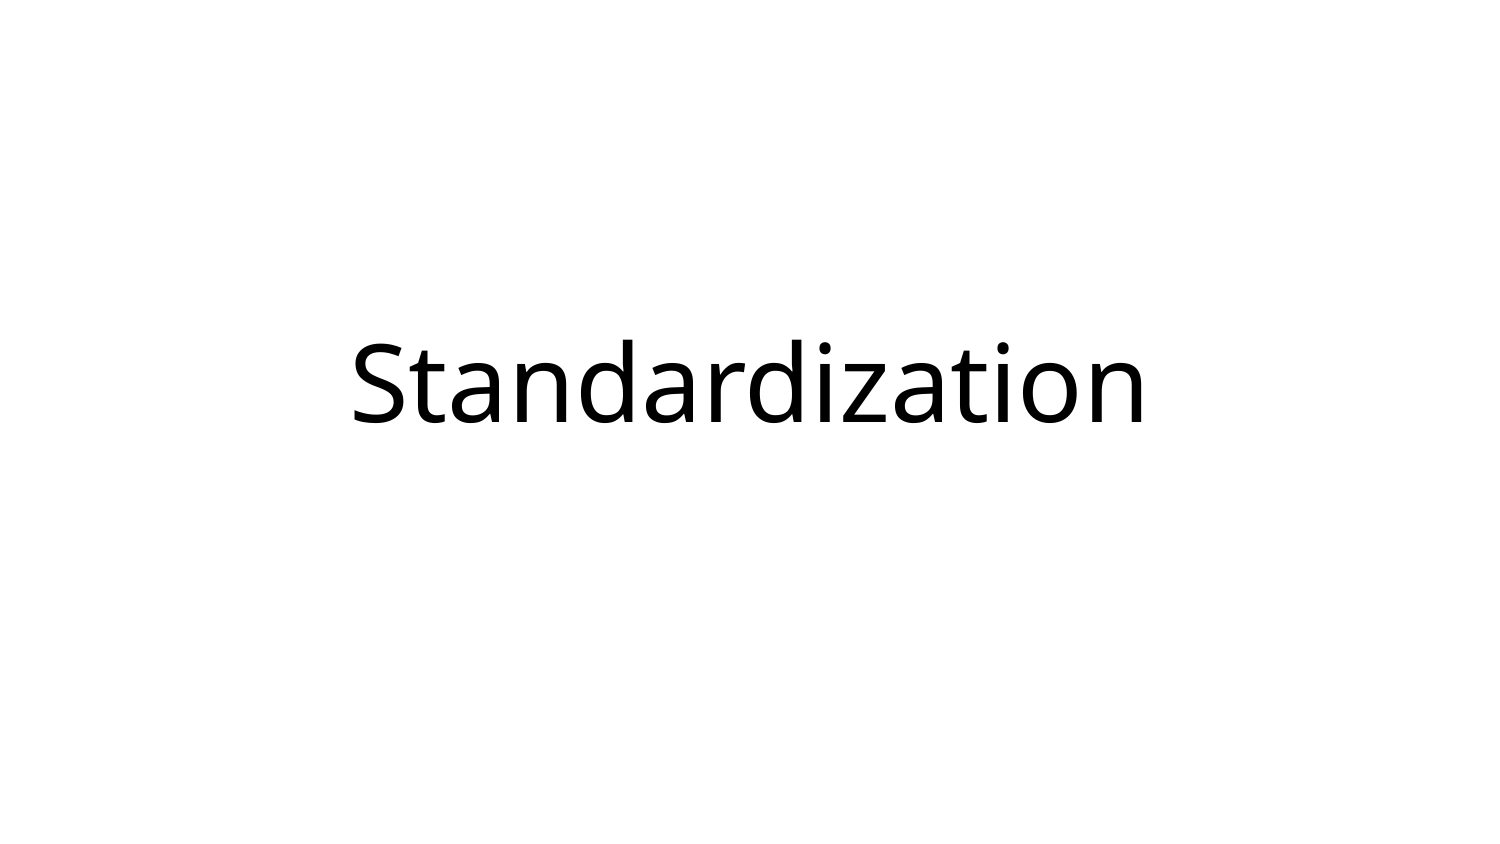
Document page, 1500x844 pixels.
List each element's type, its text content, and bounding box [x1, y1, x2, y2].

title Standardization [51, 122, 1449, 459]
